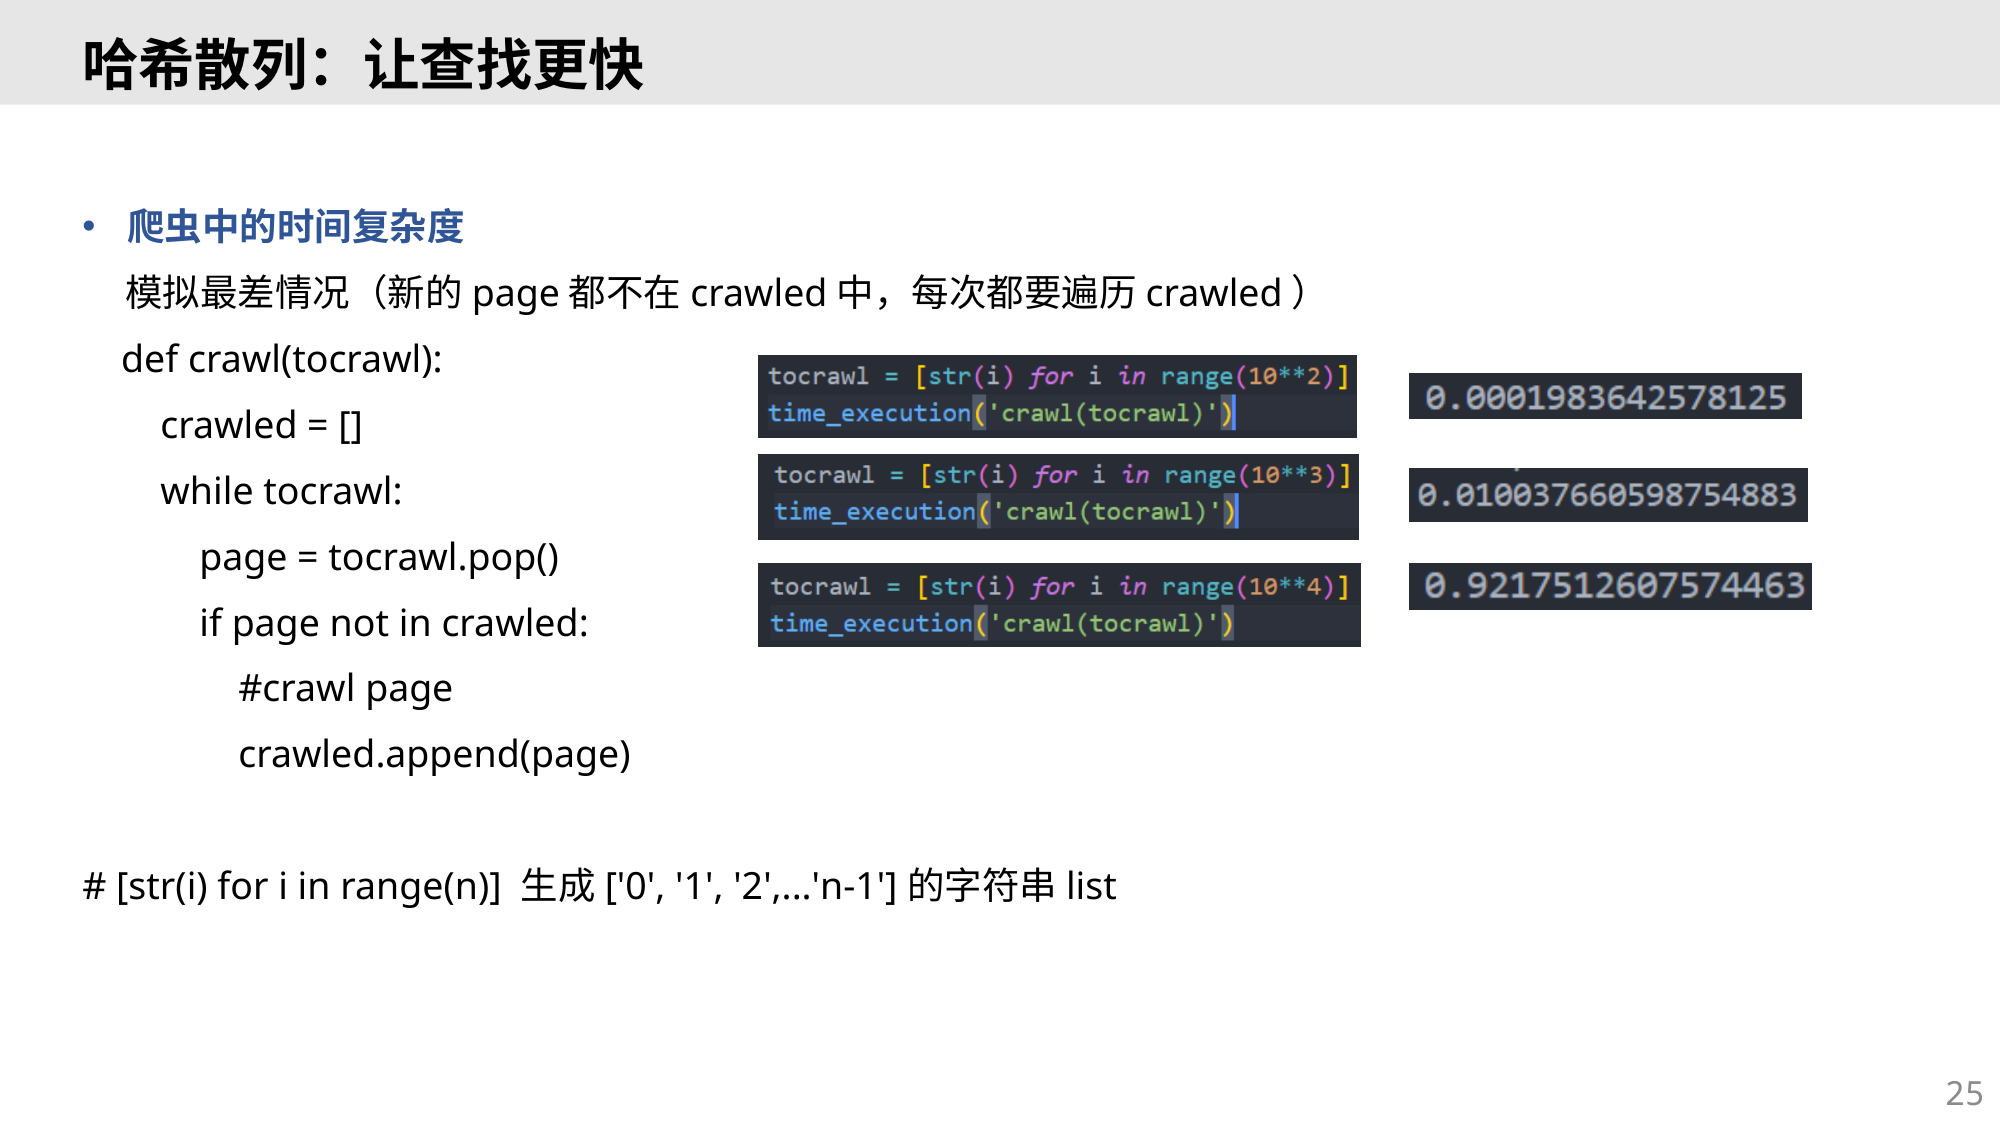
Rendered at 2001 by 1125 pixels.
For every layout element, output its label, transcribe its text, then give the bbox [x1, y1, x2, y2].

picture [1409, 373, 1802, 419]
picture [758, 454, 1359, 540]
picture [1409, 468, 1808, 522]
picture [1409, 563, 1812, 610]
title 哈希散列：让查找更快 [67, 16, 1945, 119]
picture [758, 355, 1357, 438]
list 爬虫中的时间复杂度 模拟最差情况（新的page都不在crawled中，每次都要遍历crawled） def crawl(tocrawl): crawled = [] while tocrawl: page = tocrawl.pop() if page not in crawled: #crawl page crawled.append(page) # [str(i) for i in range(n)] 生成['0', '1', '2',...'n-1']的字符串list [67, 125, 1945, 1103]
slide_number 25 [1550, 1065, 2000, 1125]
picture [758, 563, 1361, 647]
